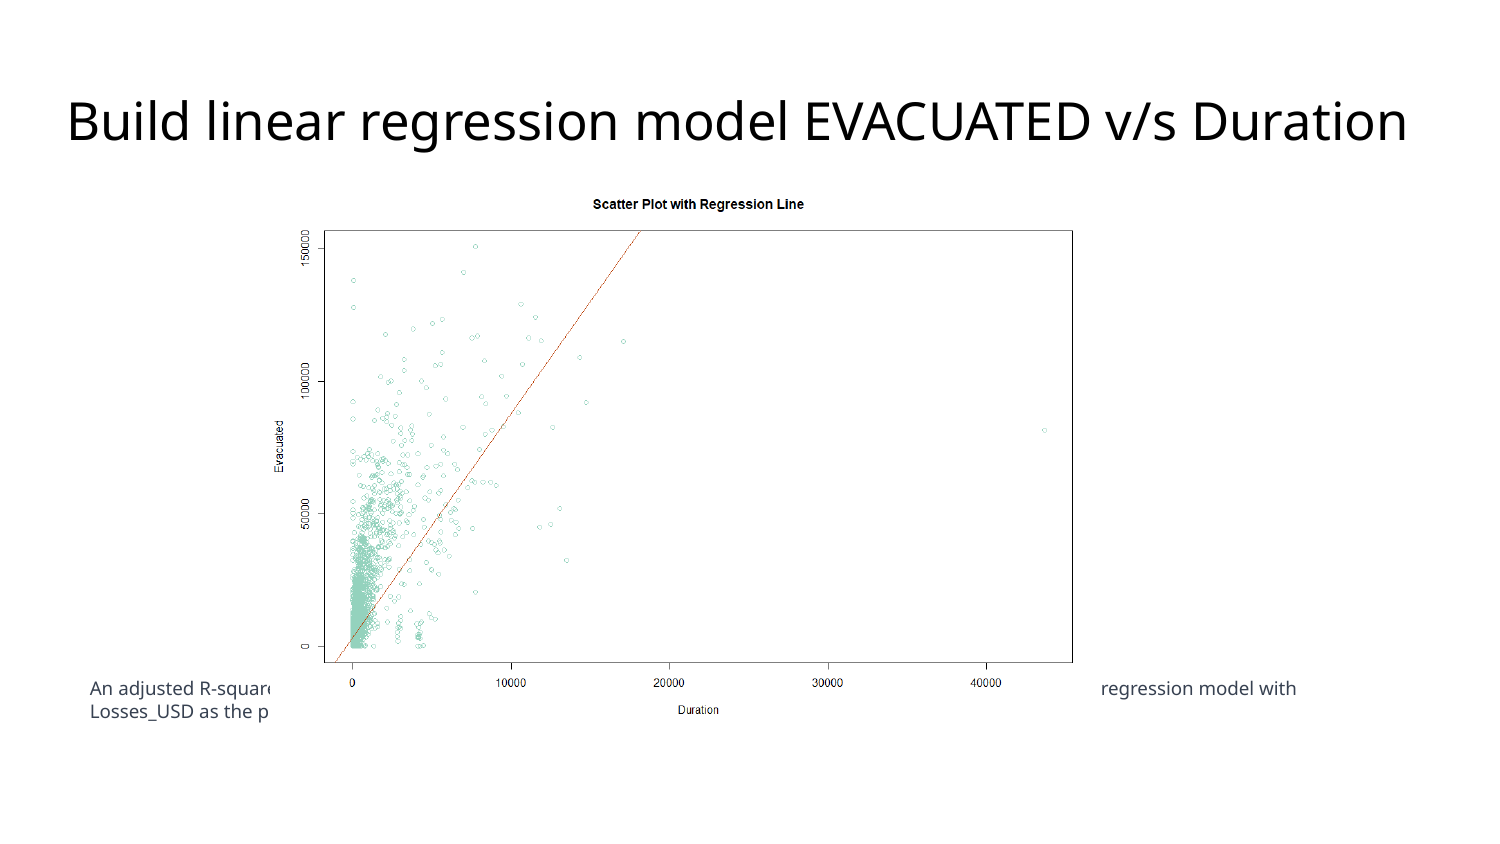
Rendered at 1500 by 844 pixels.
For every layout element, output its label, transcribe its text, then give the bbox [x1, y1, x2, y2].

picture [269, 176, 1100, 731]
title Build linear regression model EVACUATED v/s Duration [51, 72, 1449, 167]
text_box An adjusted R-squared of 0.453 suggests that half of the variability in the Injured variable is explained by the linear regression model with Losses_USD as the predictor. [74, 661, 1338, 782]
